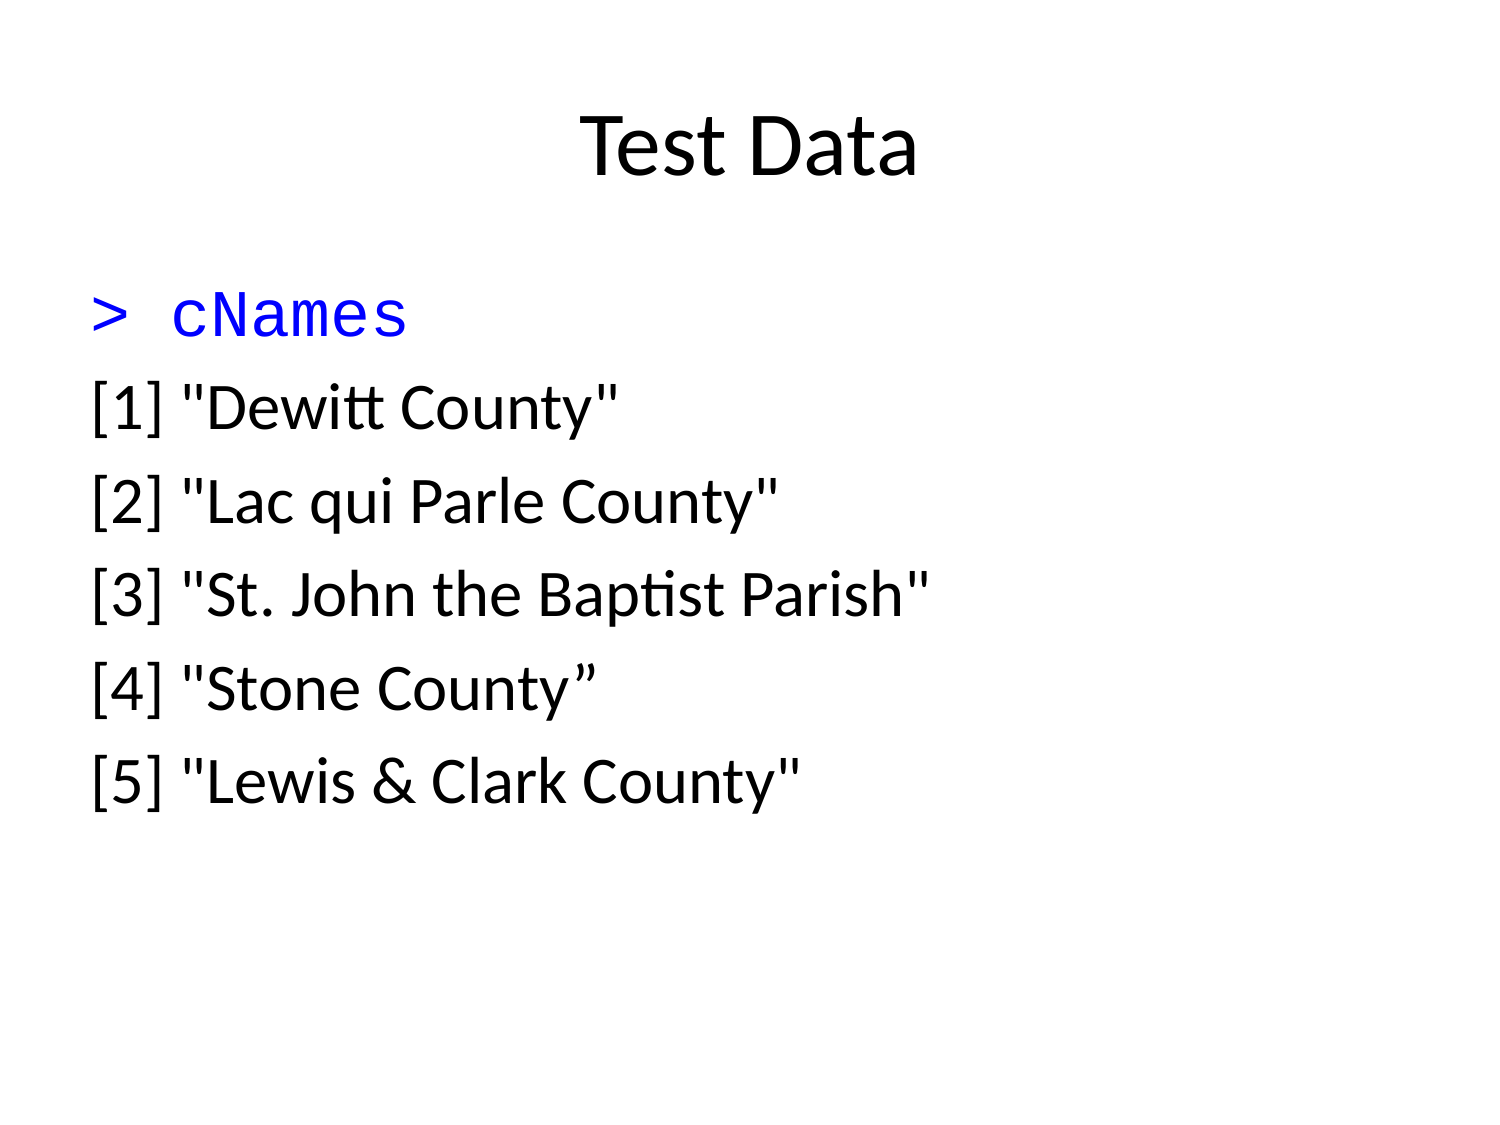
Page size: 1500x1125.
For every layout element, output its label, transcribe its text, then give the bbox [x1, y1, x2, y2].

list > cNames [1] "Dewitt County" [2] "Lac qui Parle County" [3] "St. John the Baptist Parish" [4] "Stone County” [5] "Lewis & Clark County" [75, 262, 1425, 1005]
title Test Data [75, 45, 1425, 233]
